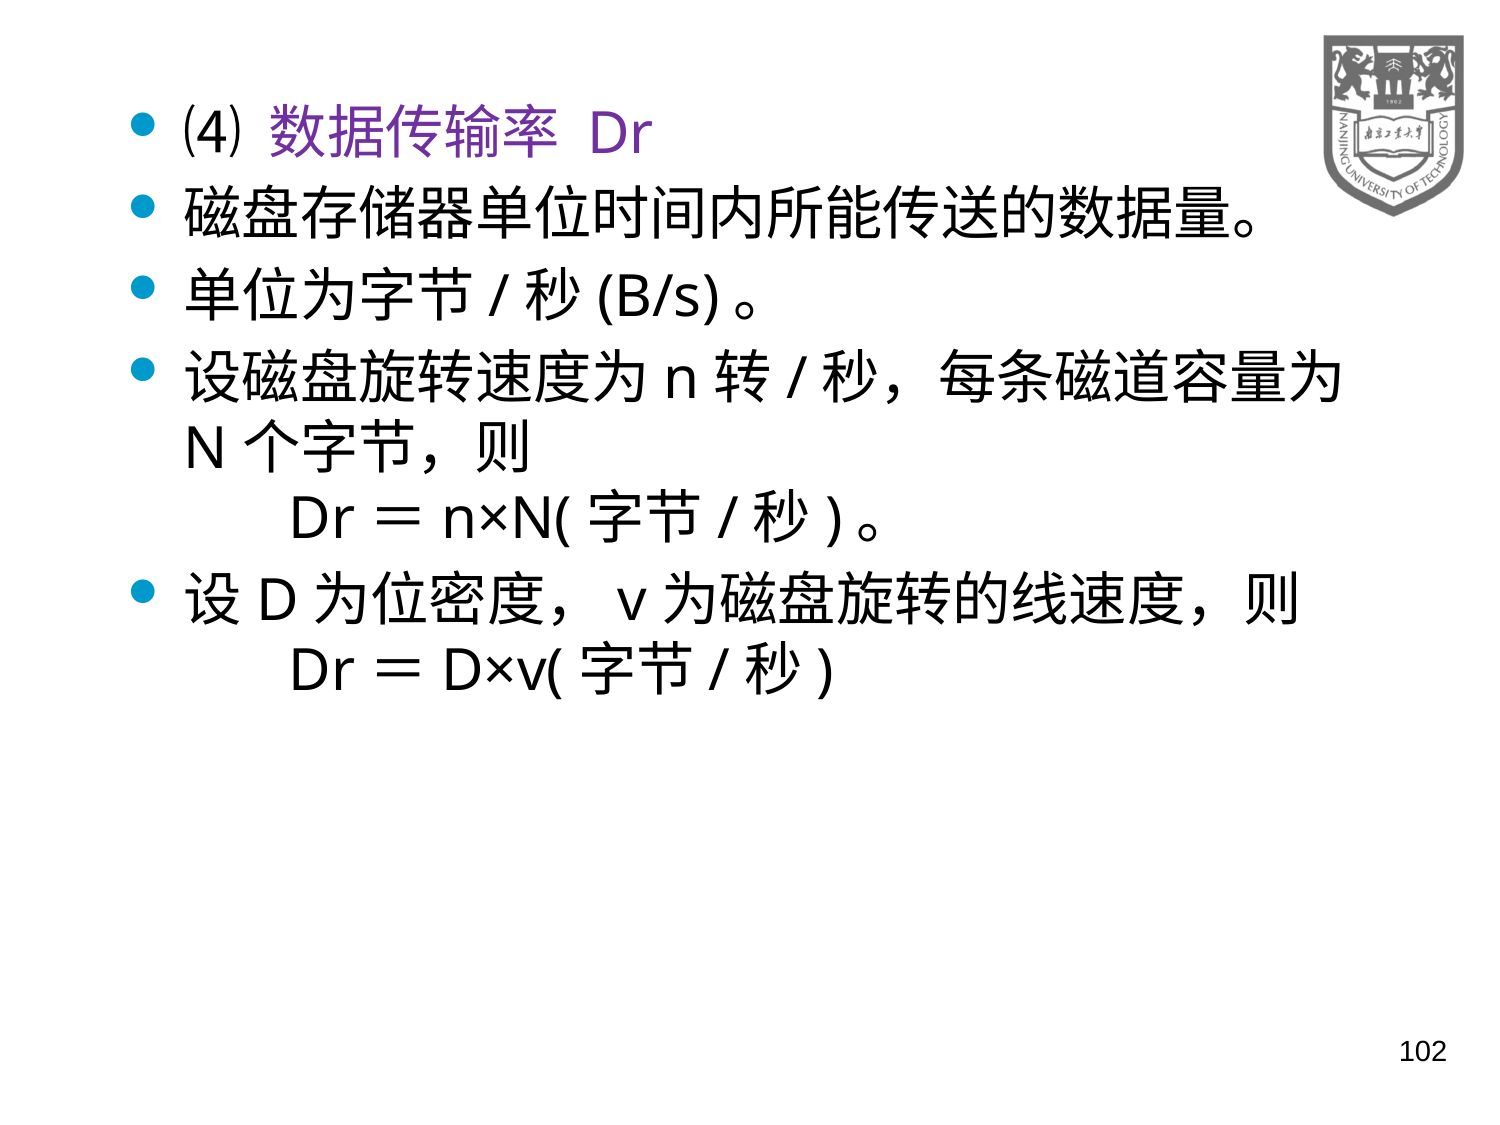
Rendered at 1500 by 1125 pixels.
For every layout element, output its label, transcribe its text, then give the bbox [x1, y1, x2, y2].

slide_number 102 [1149, 1025, 1463, 1100]
list ⑷ 数据传输率 Dr 磁盘存储器单位时间内所能传送的数据量。 单位为字节/秒(B/s)。 设磁盘旋转速度为n转/秒，每条磁道容量为N个字节，则 Dr＝n×N(字节/秒)。 设D为位密度，v为磁盘旋转的线速度，则 Dr＝D×v(字节/秒) [112, 87, 1388, 976]
